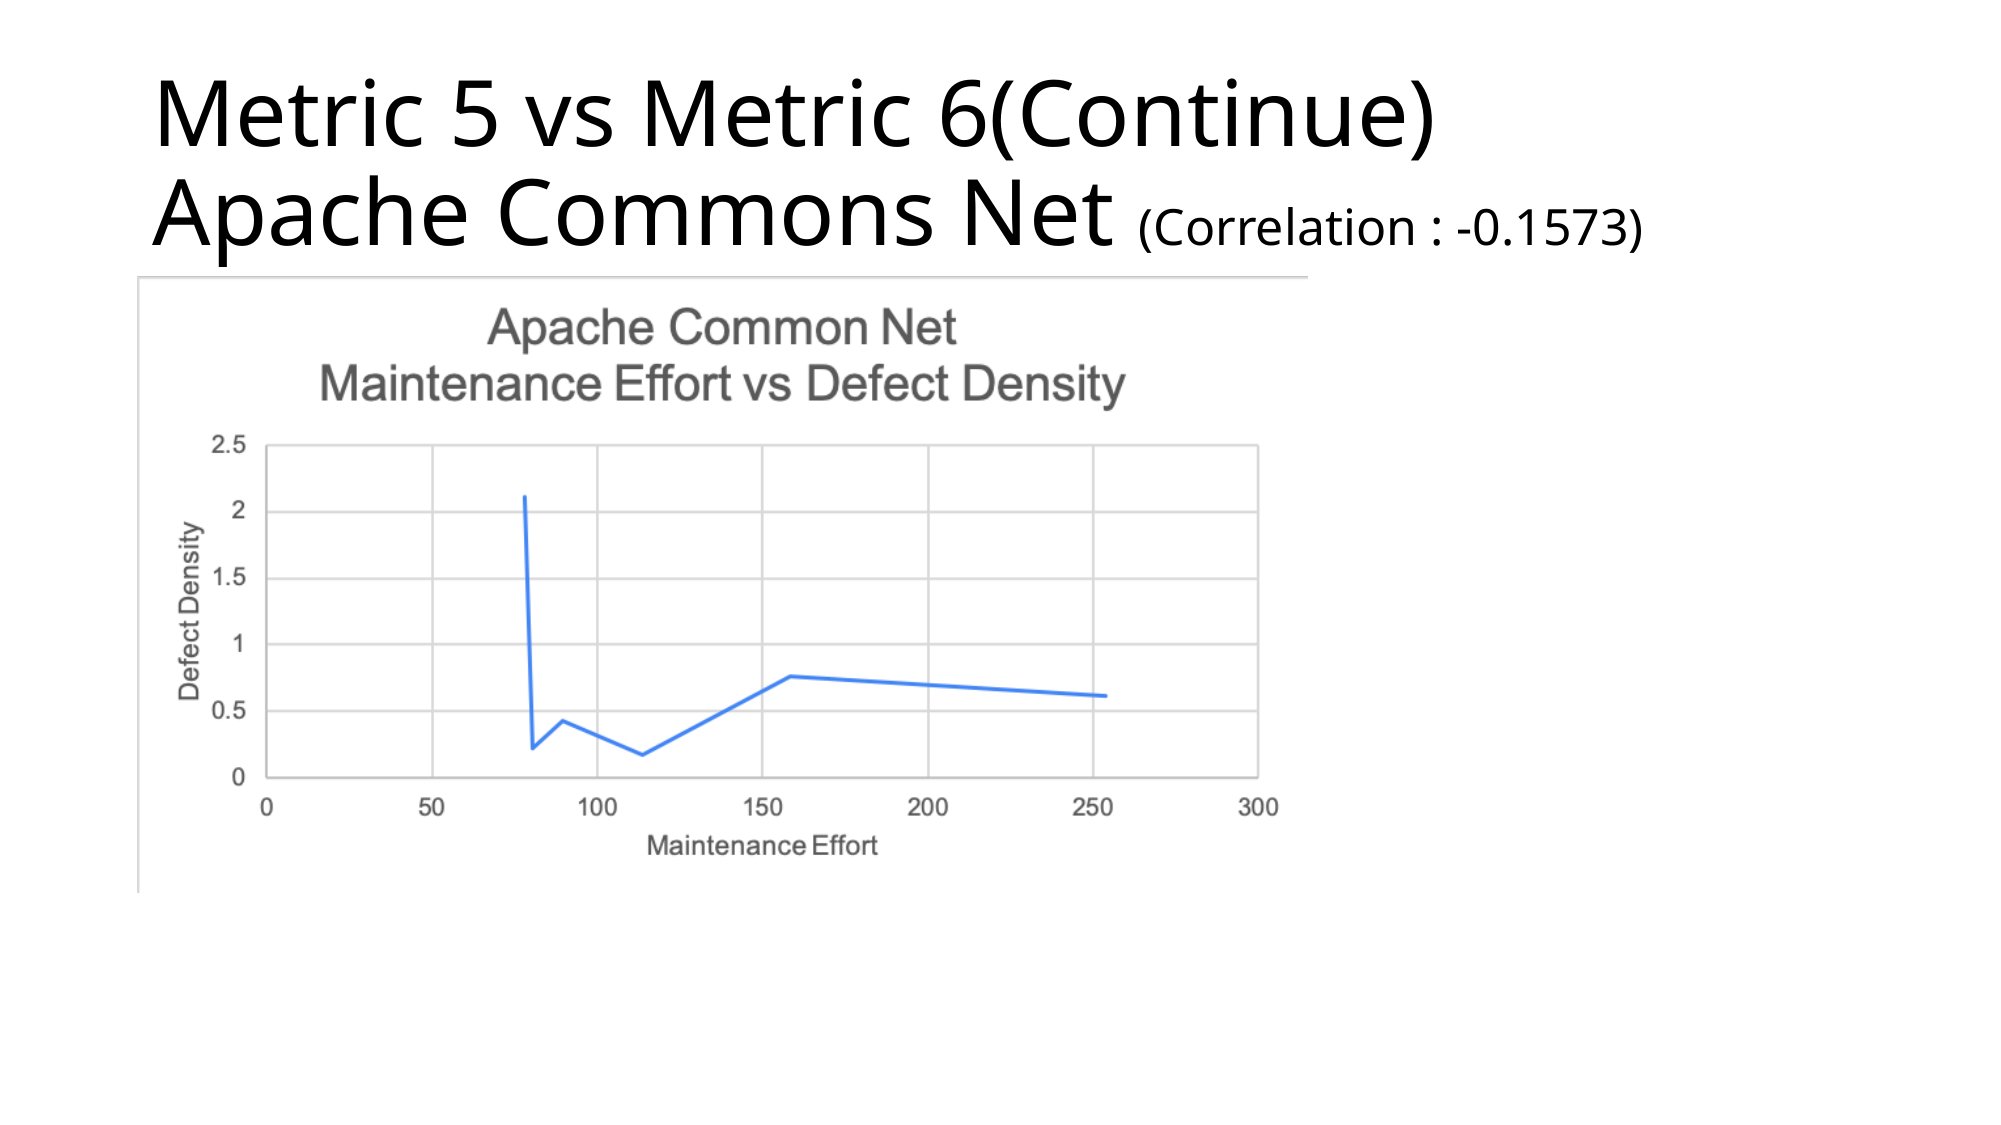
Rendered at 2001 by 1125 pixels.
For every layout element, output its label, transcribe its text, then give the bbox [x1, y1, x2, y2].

title Metric 5 vs Metric 6(Continue) Apache Commons Net (Correlation : -0.1573) [137, 57, 1863, 276]
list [137, 275, 1308, 893]
